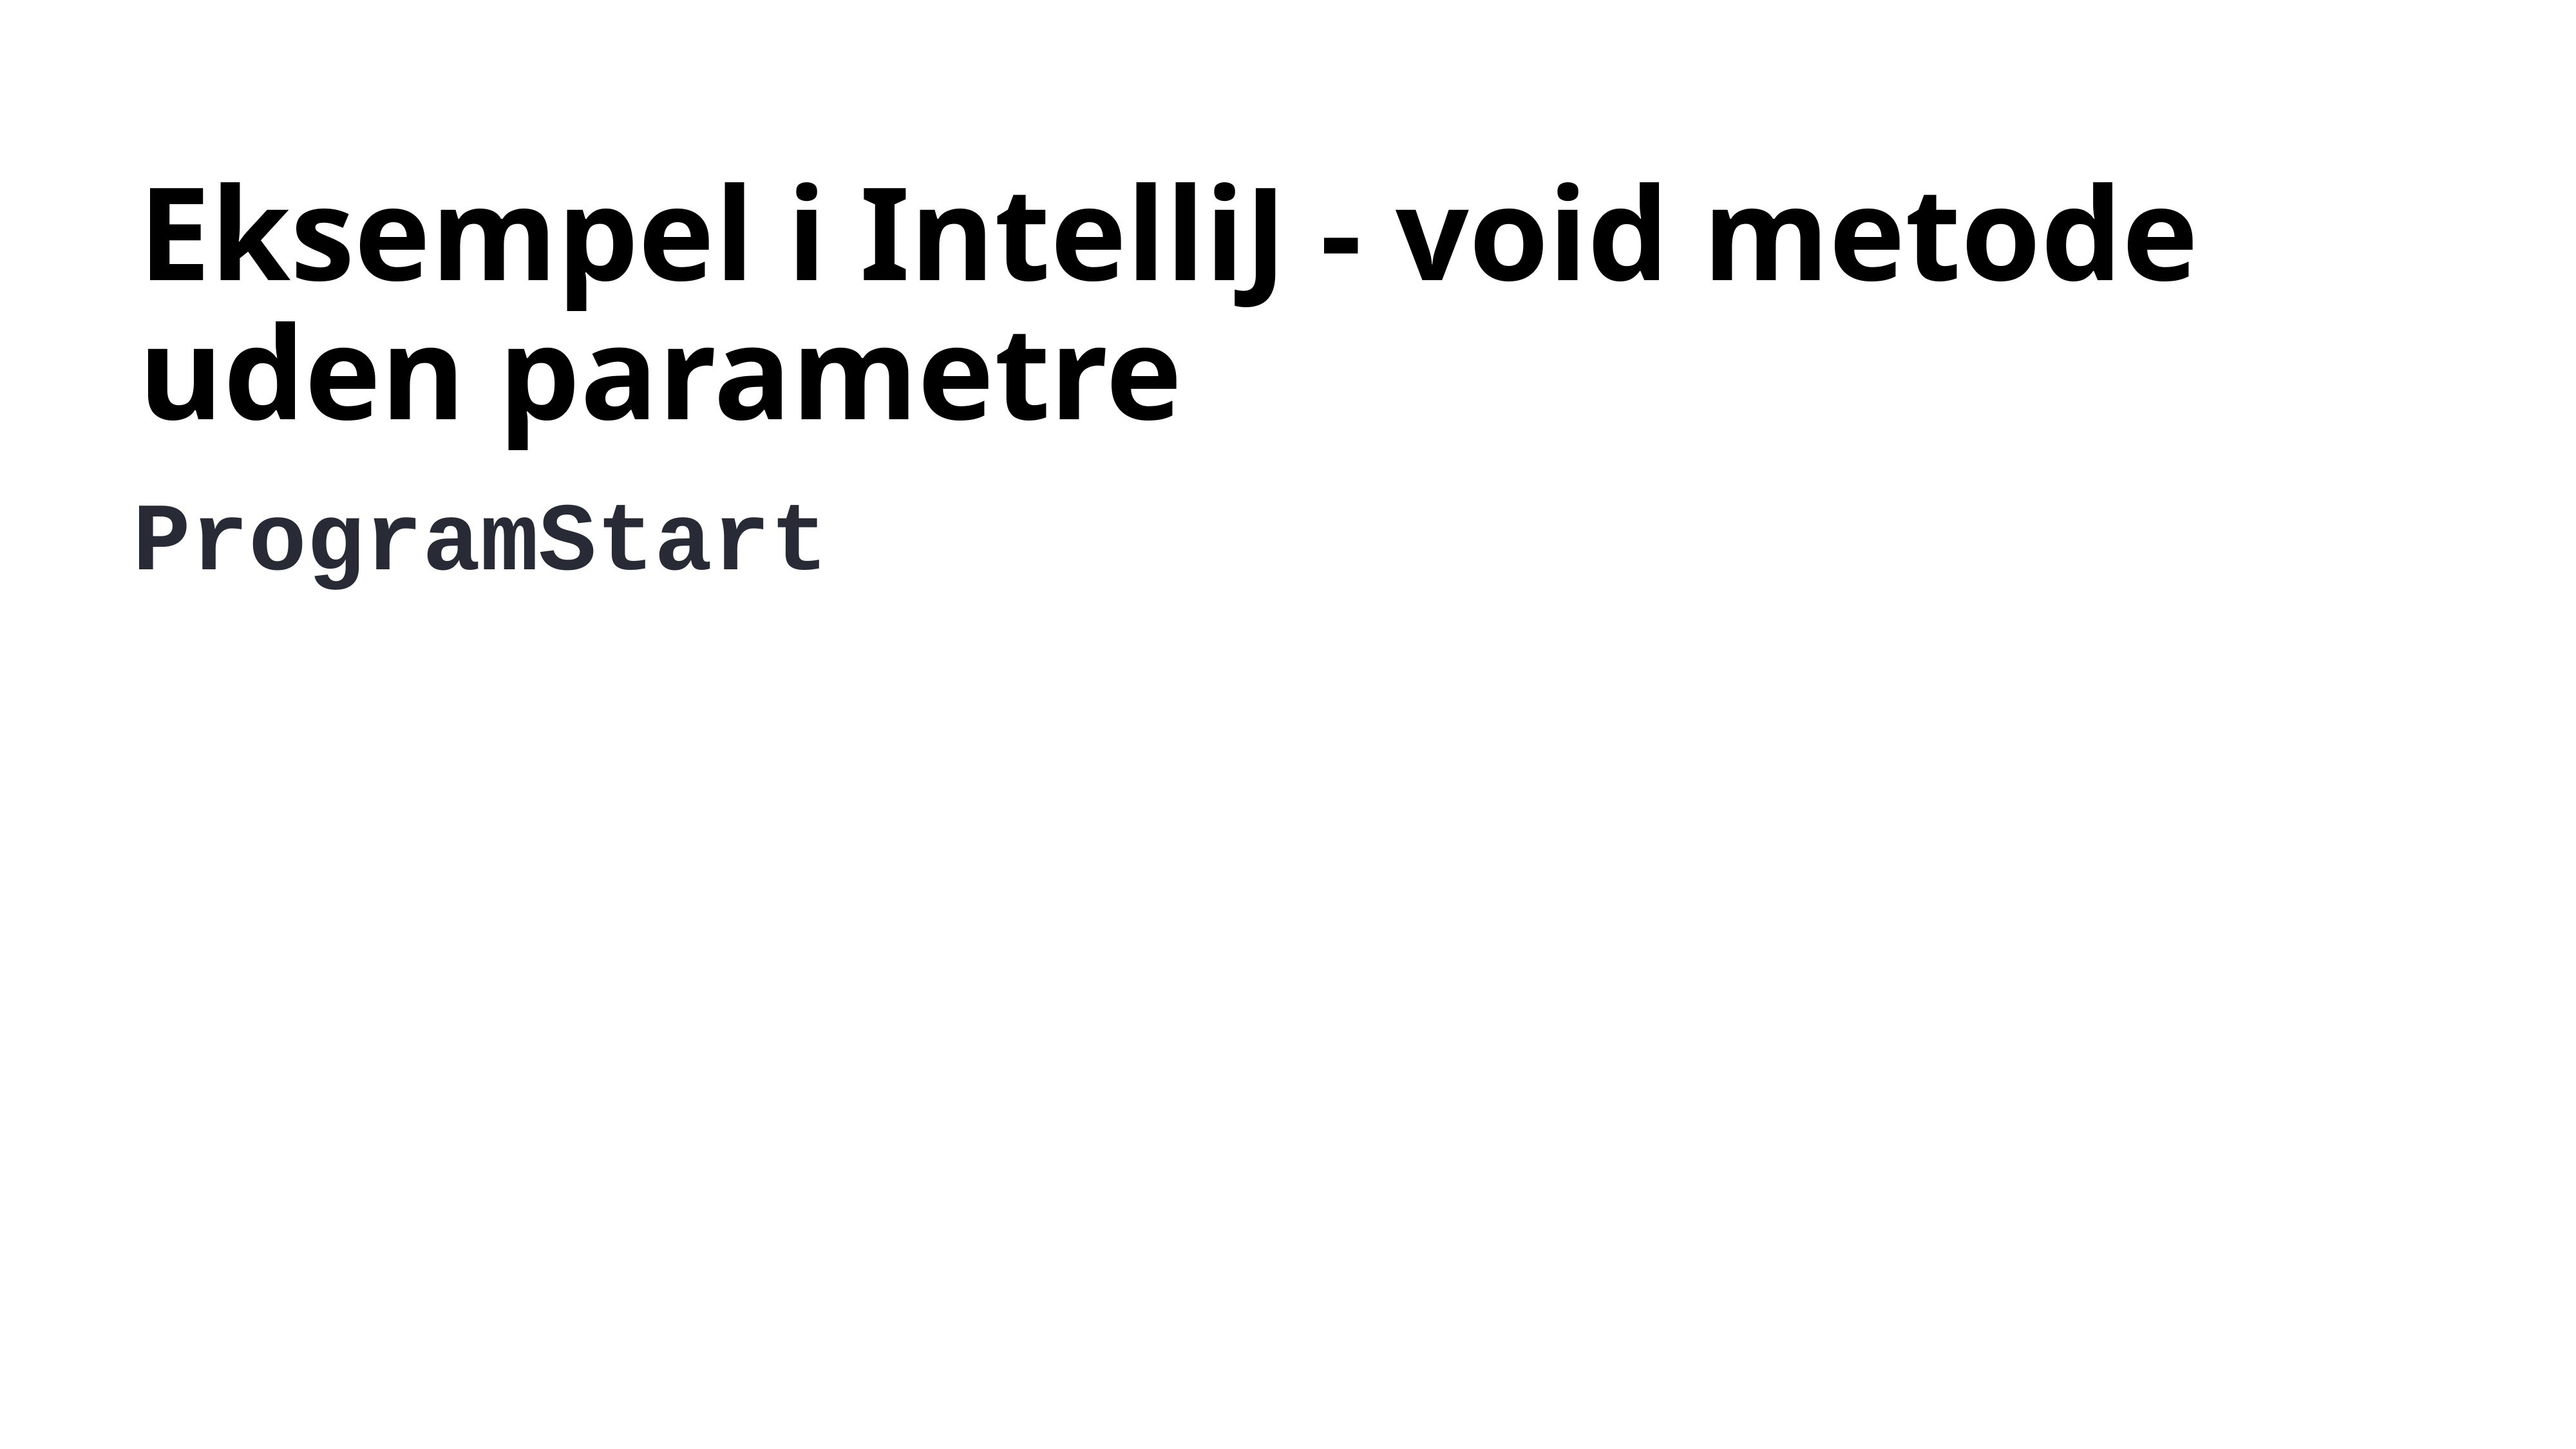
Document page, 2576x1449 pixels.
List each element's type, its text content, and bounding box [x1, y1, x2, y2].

list ProgramStart [127, 480, 2449, 650]
text_box Eksempel i IntelliJ - void metode uden parametre [129, 159, 2226, 457]
